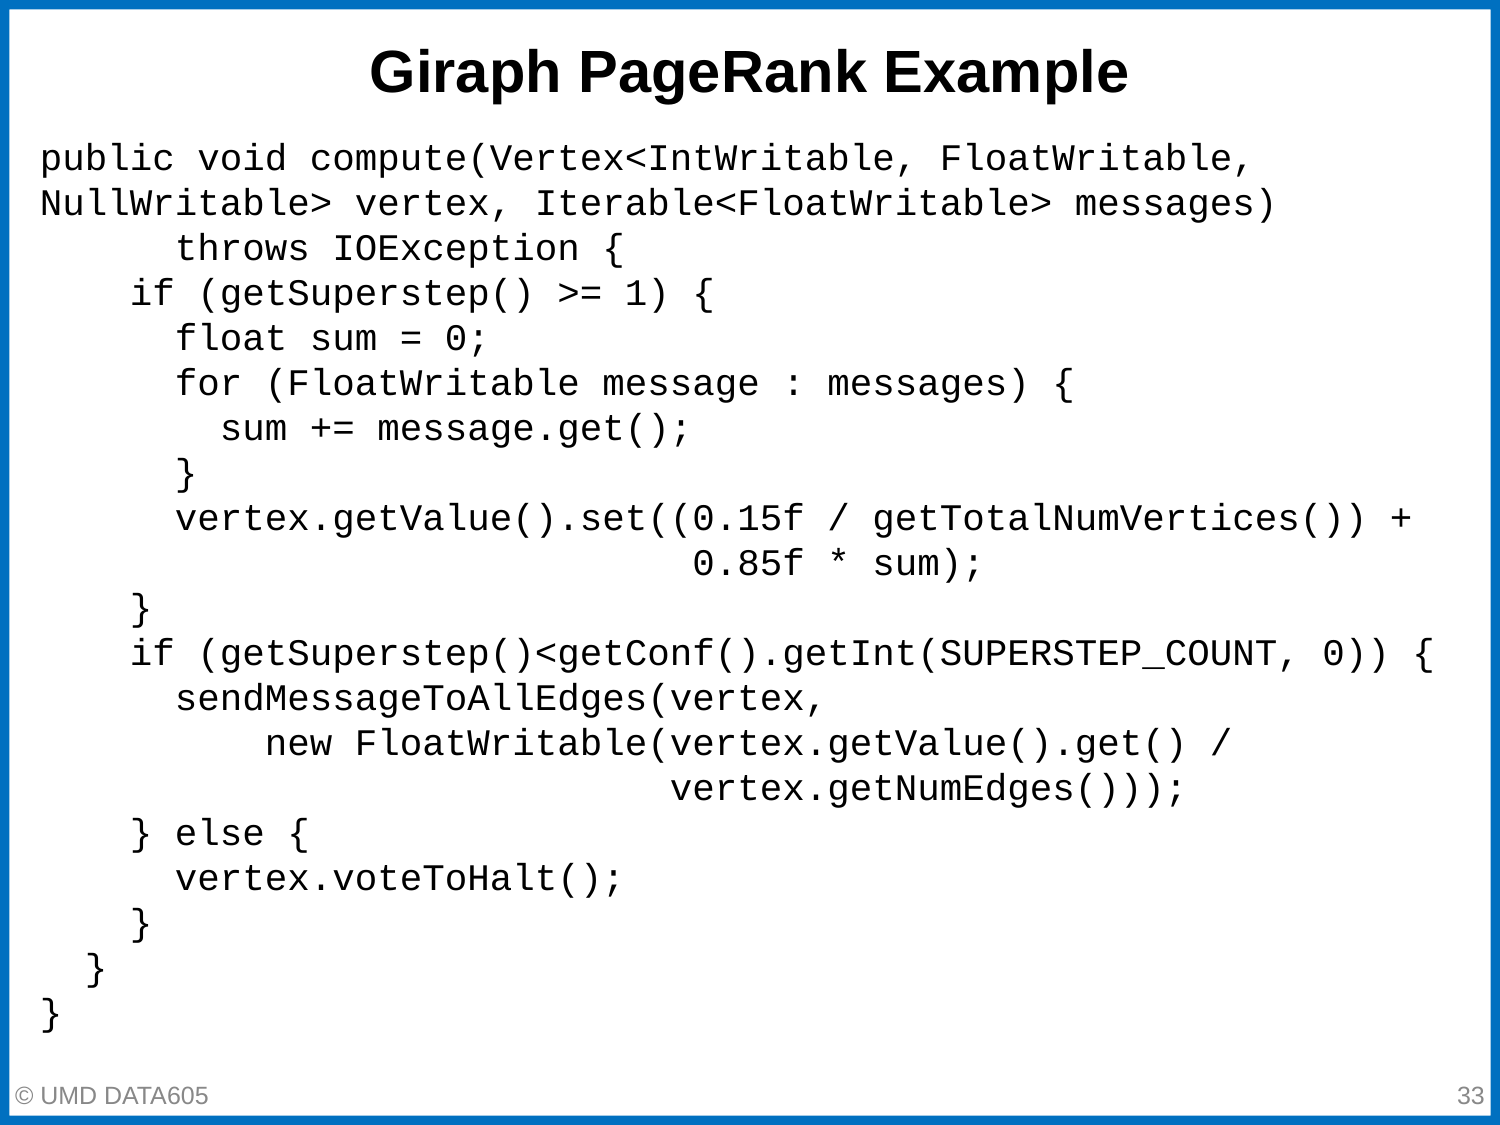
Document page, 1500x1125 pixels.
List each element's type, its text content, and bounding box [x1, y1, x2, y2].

slide_number ‹#› [1149, 1065, 1500, 1125]
text_box public void compute(Vertex<IntWritable, FloatWritable, NullWritable> vertex, Iterable<FloatWritable> messages) throws IOException { if (getSuperstep() >= 1) { float sum = 0; for (FloatWritable message : messages) { sum += message.get(); } vertex.getValue().set((0.15f / getTotalNumVertices()) + 0.85f * sum); } if (getSuperstep()<getConf().getInt(SUPERSTEP_COUNT, 0)) { sendMessageToAllEdges(vertex, new FloatWritable(vertex.getValue().get() / vertex.getNumEdges())); } else { vertex.voteToHalt(); } } } [24, 124, 1488, 1085]
footer [0, 1065, 550, 1125]
title Giraph PageRank Example [24, 24, 1475, 113]
